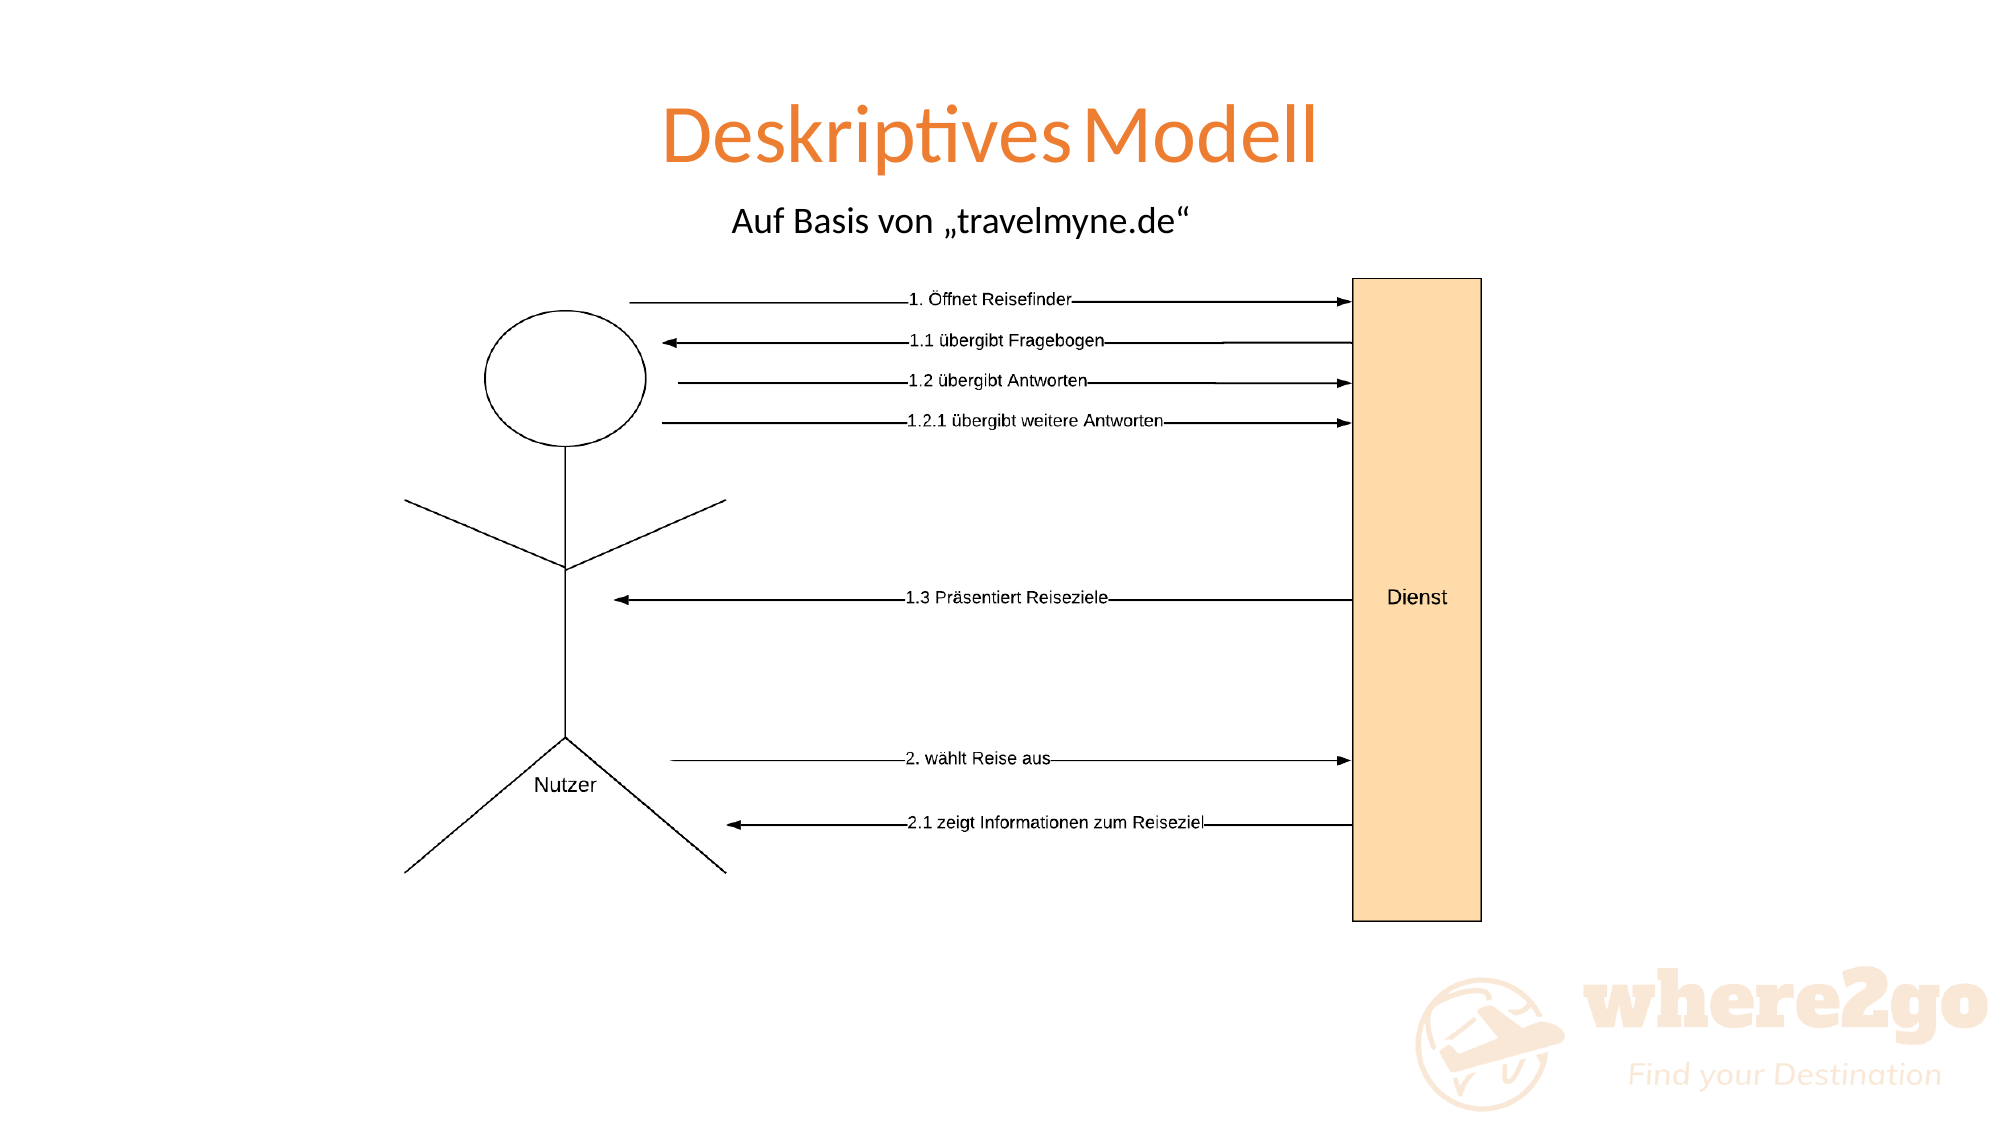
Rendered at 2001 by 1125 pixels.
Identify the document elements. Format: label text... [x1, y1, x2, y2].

text_box Deskriptives Modell [569, 72, 1413, 187]
text_box Auf Basis von „travelmyne.de“ [716, 188, 1207, 245]
picture [371, 245, 2000, 1125]
